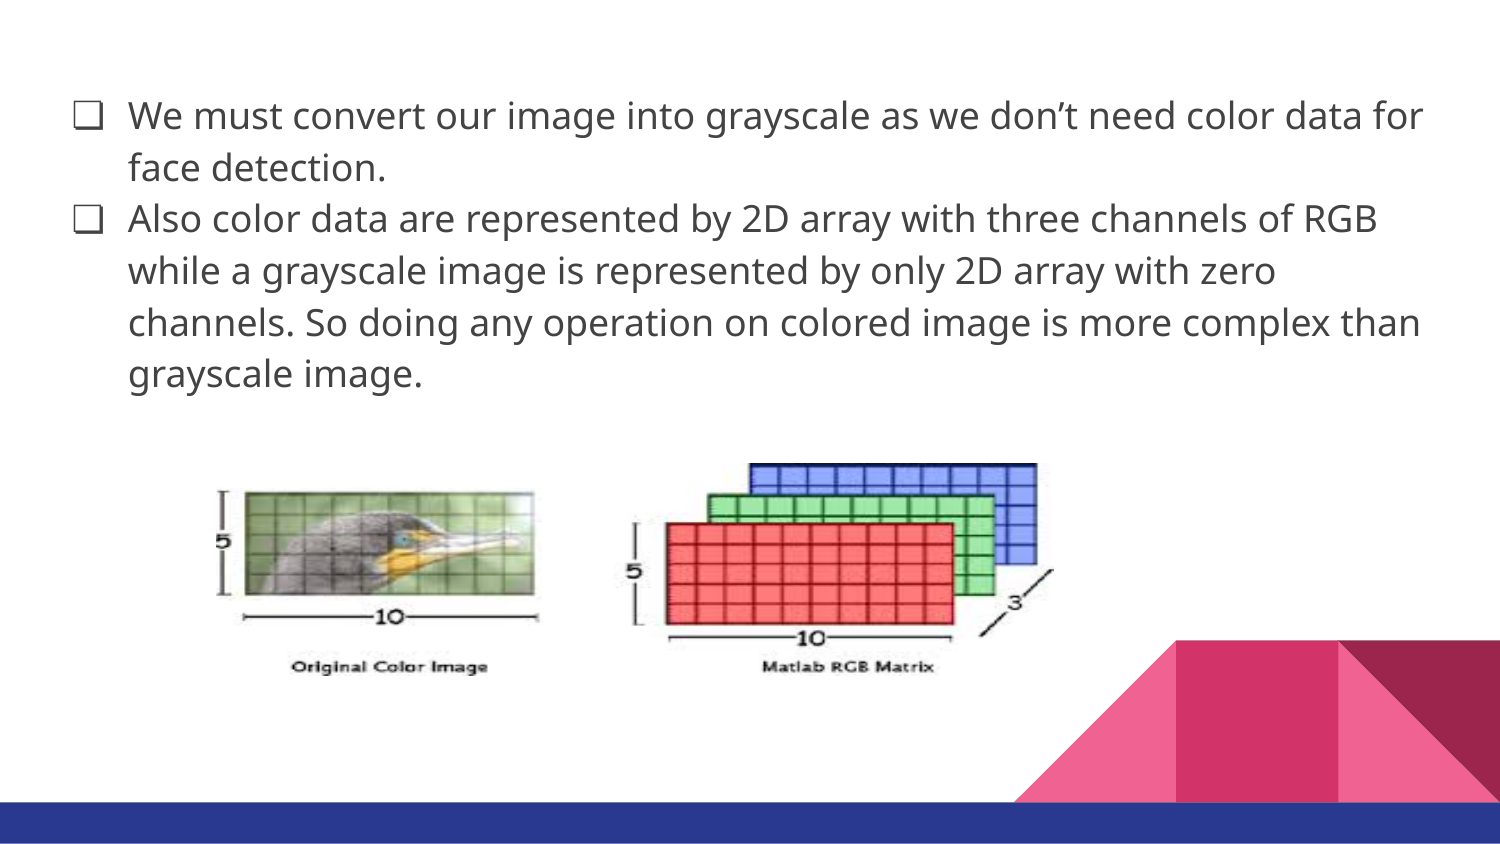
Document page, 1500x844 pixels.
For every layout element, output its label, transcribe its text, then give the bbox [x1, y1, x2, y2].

list We must convert our image into grayscale as we don’t need color data for face detection. Also color data are represented by 2D array with three channels of RGB while a grayscale image is represented by only 2D array with zero channels. So doing any operation on colored image is more complex than grayscale image. [37, 70, 1455, 776]
picture [216, 462, 1054, 676]
